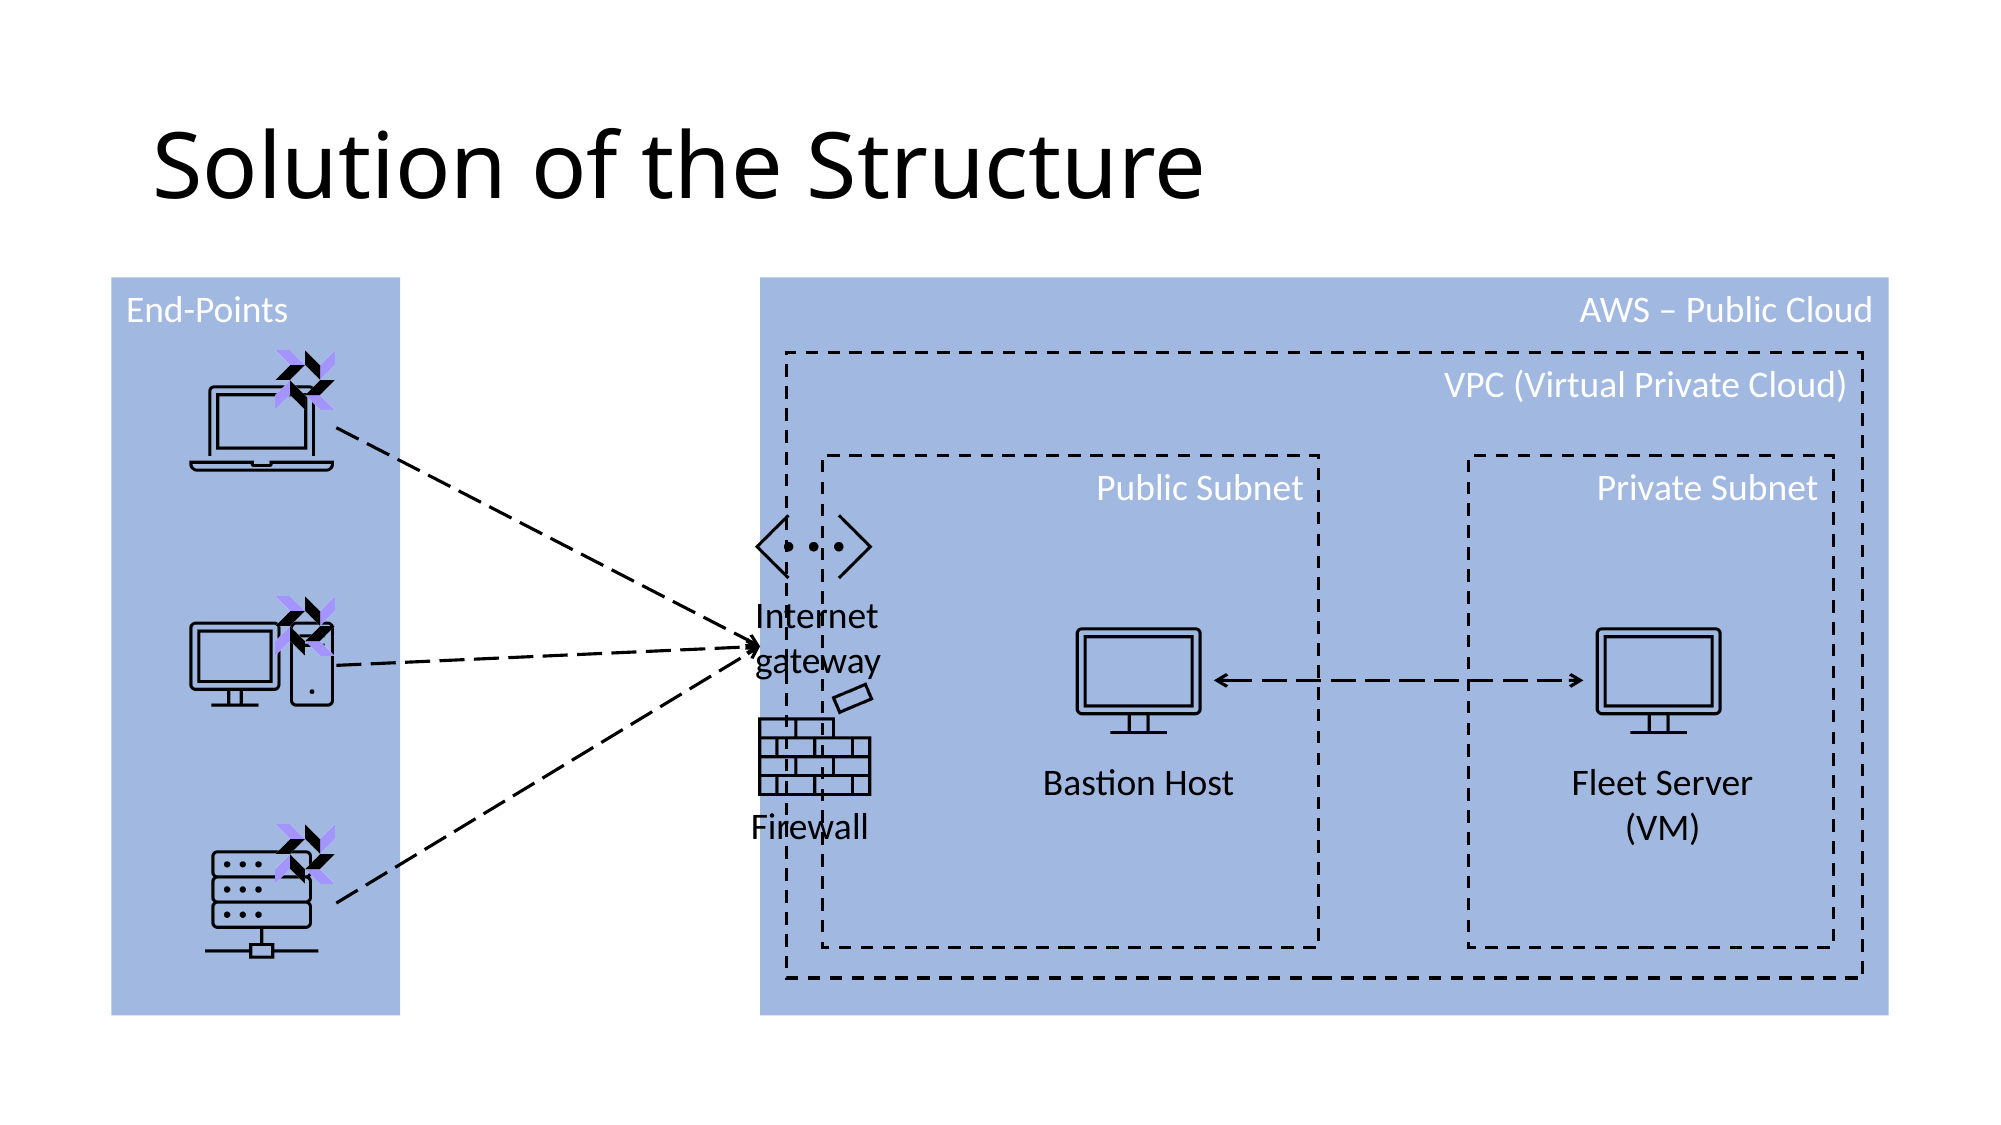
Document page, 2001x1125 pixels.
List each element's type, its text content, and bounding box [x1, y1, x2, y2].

text_box AWS – Public Cloud [760, 277, 1889, 1016]
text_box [336, 646, 761, 904]
picture [738, 471, 889, 622]
picture [1583, 605, 1734, 756]
text_box Bastion Host [1028, 750, 1250, 810]
text_box Private Subnet [1468, 454, 1834, 948]
text_box Internet gateway [761, 584, 897, 689]
picture [739, 670, 890, 821]
text_box Public Subnet [821, 454, 1320, 948]
picture [1063, 605, 1214, 756]
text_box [336, 427, 761, 646]
picture [275, 350, 335, 410]
picture [275, 824, 335, 884]
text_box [111, 277, 401, 1016]
title Solution of the Structure [137, 59, 1863, 278]
picture [275, 596, 335, 656]
text_box Firewall [761, 821, 884, 900]
text_box VPC (Virtual Private Cloud) [785, 352, 1863, 979]
